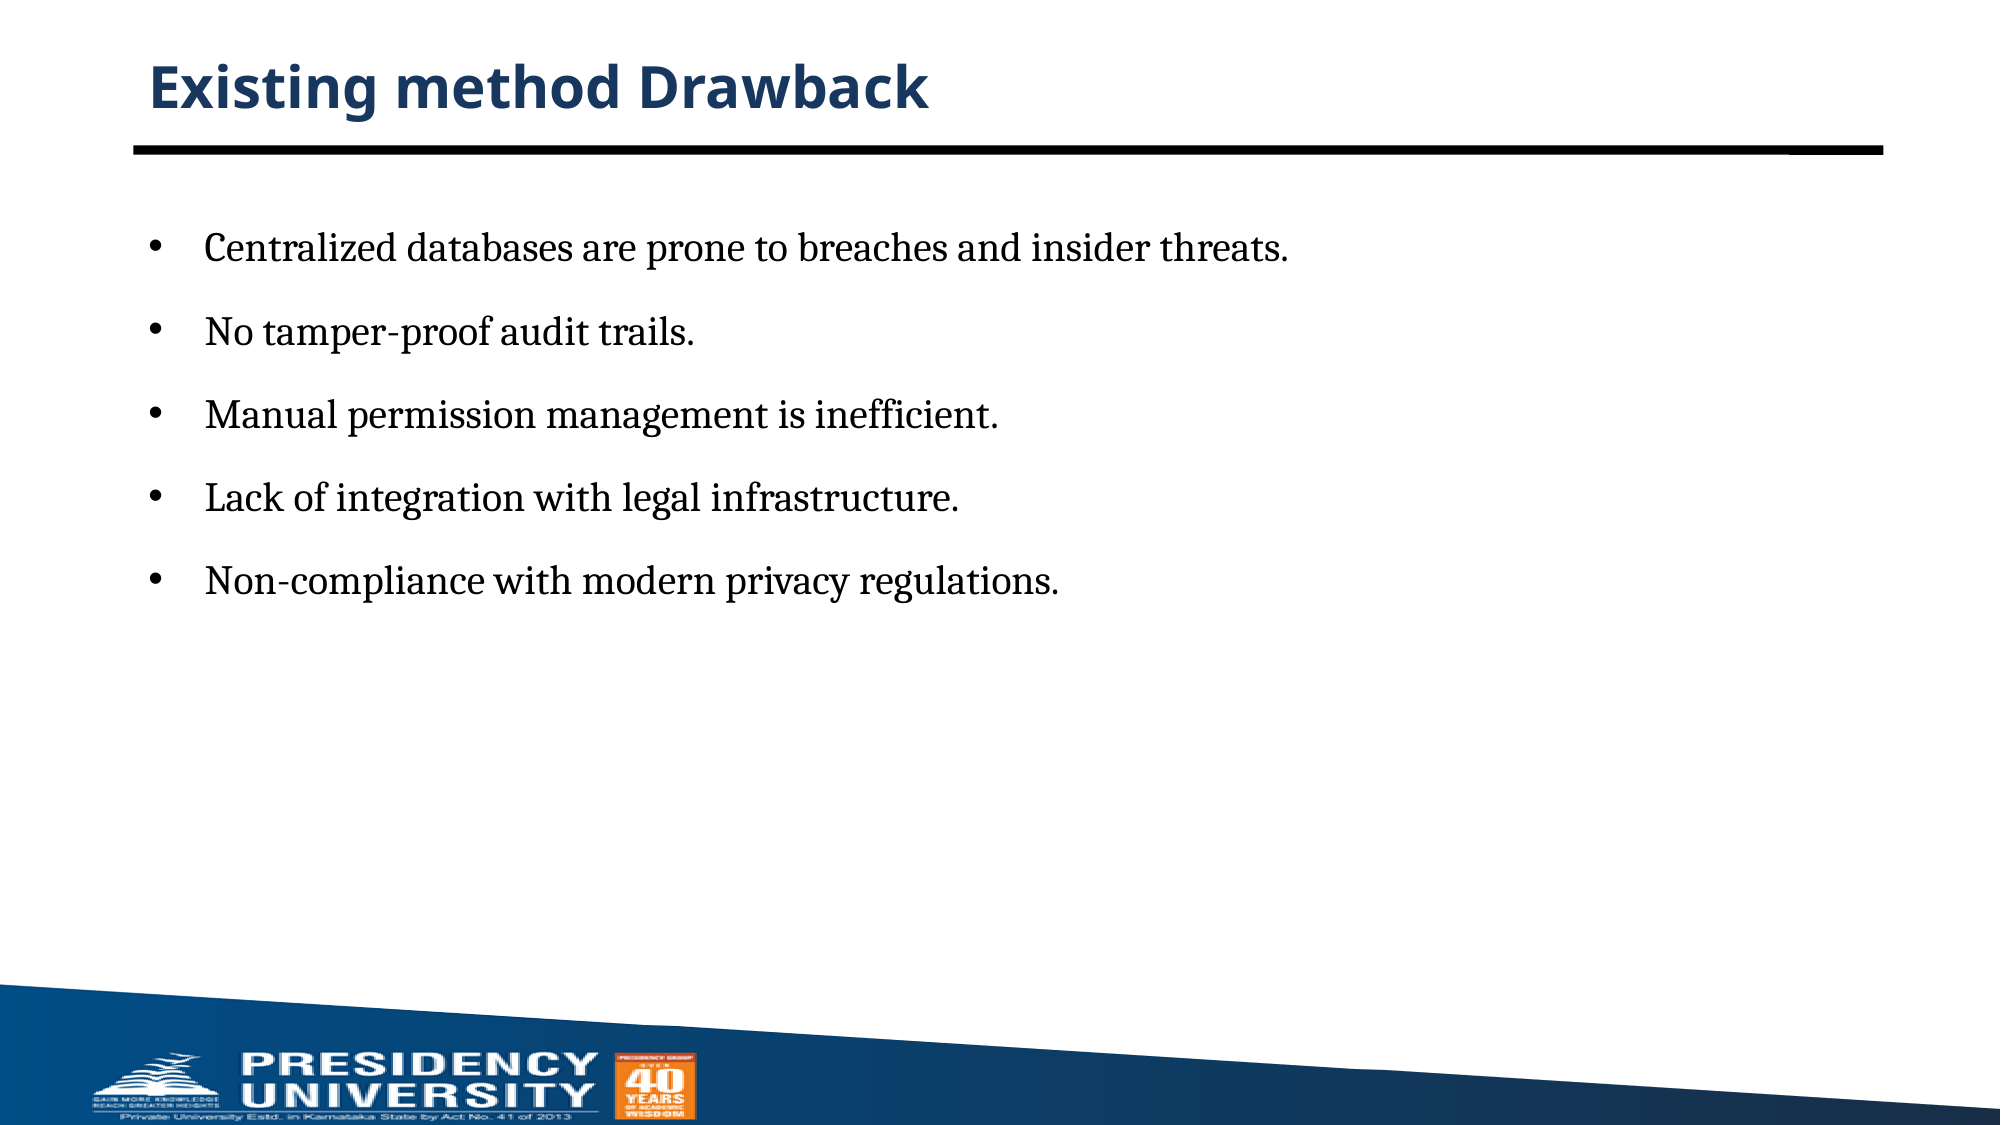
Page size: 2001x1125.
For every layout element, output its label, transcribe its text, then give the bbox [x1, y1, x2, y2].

picture [0, 982, 2000, 1125]
title Existing method Drawback [133, 45, 1884, 125]
list Centralized databases are prone to breaches and insider threats. No tamper-proof audit trails. Manual permission management is inefficient. Lack of integration with legal infrastructure. Non-compliance with modern privacy regulations. [133, 187, 1884, 1000]
